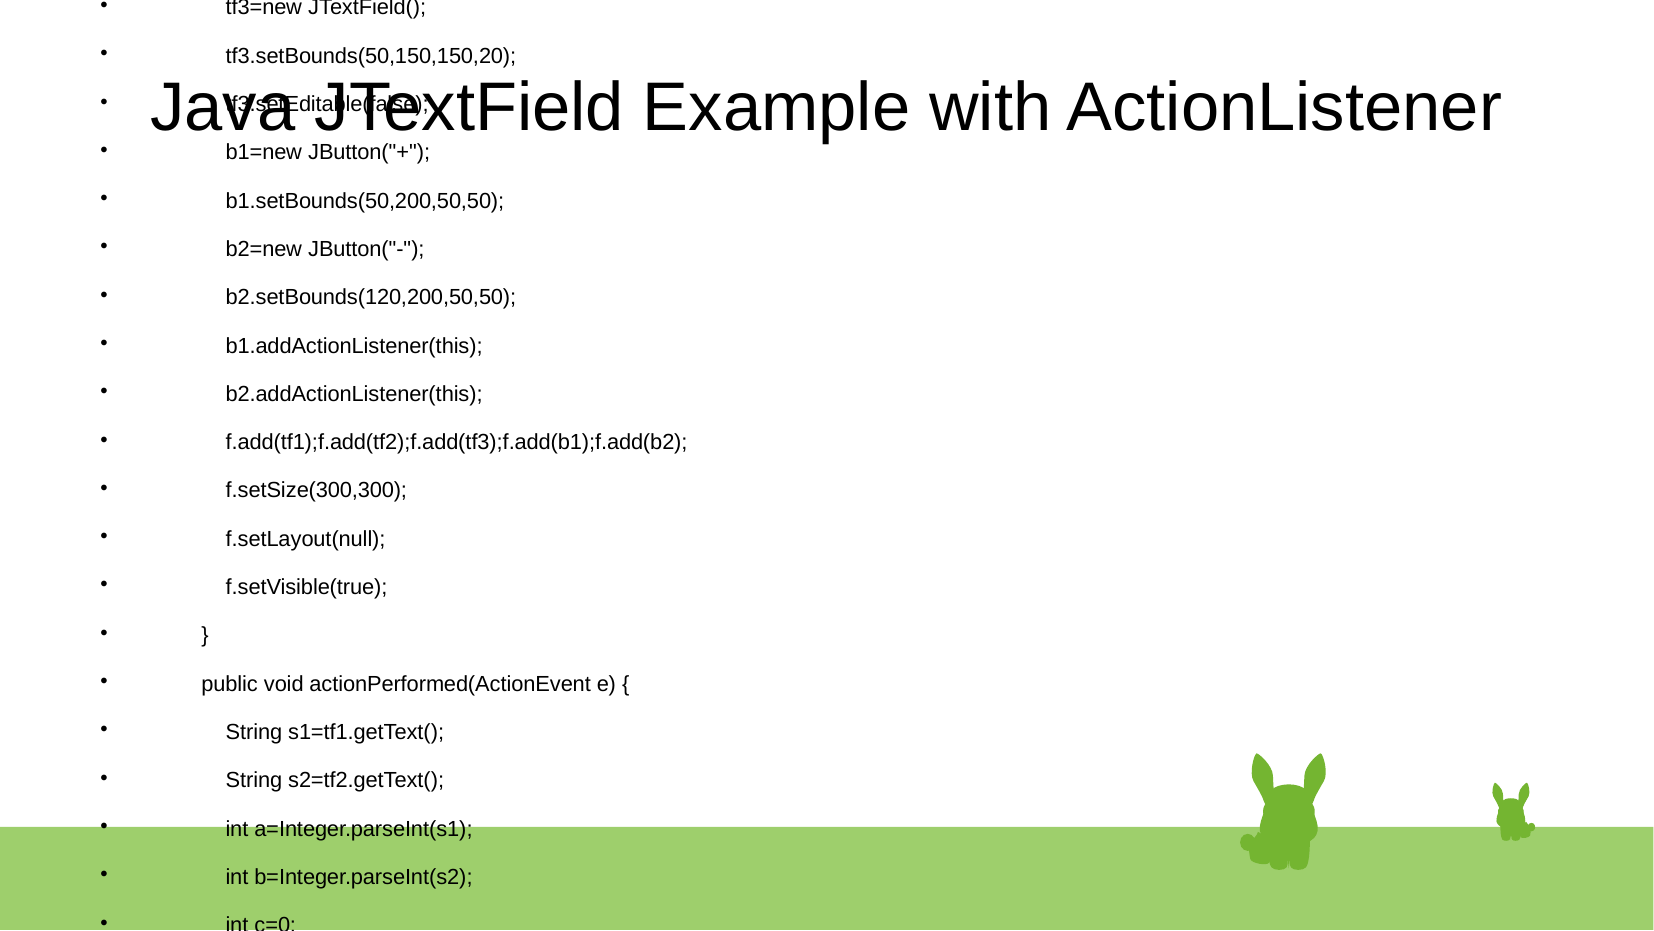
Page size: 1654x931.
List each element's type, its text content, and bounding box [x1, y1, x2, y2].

text_box import javax.swing.*; import java.awt.event.*; public class TextFieldExample implements ActionListener{ JTextField tf1,tf2,tf3; JButton b1,b2; TextFieldExample(){ JFrame f= new JFrame(); tf1=new JTextField(); tf1.setBounds(50,50,150,20); tf2=new JTextField(); tf2.setBounds(50,100,150,20); tf3=new JTextField(); tf3.setBounds(50,150,150,20); tf3.setEditable(false); b1=new JButton("+"); b1.setBounds(50,200,50,50); b2=new JButton("-"); b2.setBounds(120,200,50,50); b1.addActionListener(this); b2.addActionListener(this); f.add(tf1);f.add(tf2);f.add(tf3);f.add(b1);f.add(b2); f.setSize(300,300); f.setLayout(null); f.setVisible(true); } public void actionPerformed(ActionEvent e) { String s1=tf1.getText(); String s2=tf2.getText(); int a=Integer.parseInt(s1); int b=Integer.parseInt(s2); int c=0; if(e.getSource()==b1){ c=a+b; }else if(e.getSource()==b2){ c=a-b; } String result=String.valueOf(c); tf3.setText(result); } public static void main(String[] args) { new TextFieldExample(); } } [82, 0, 1571, 931]
